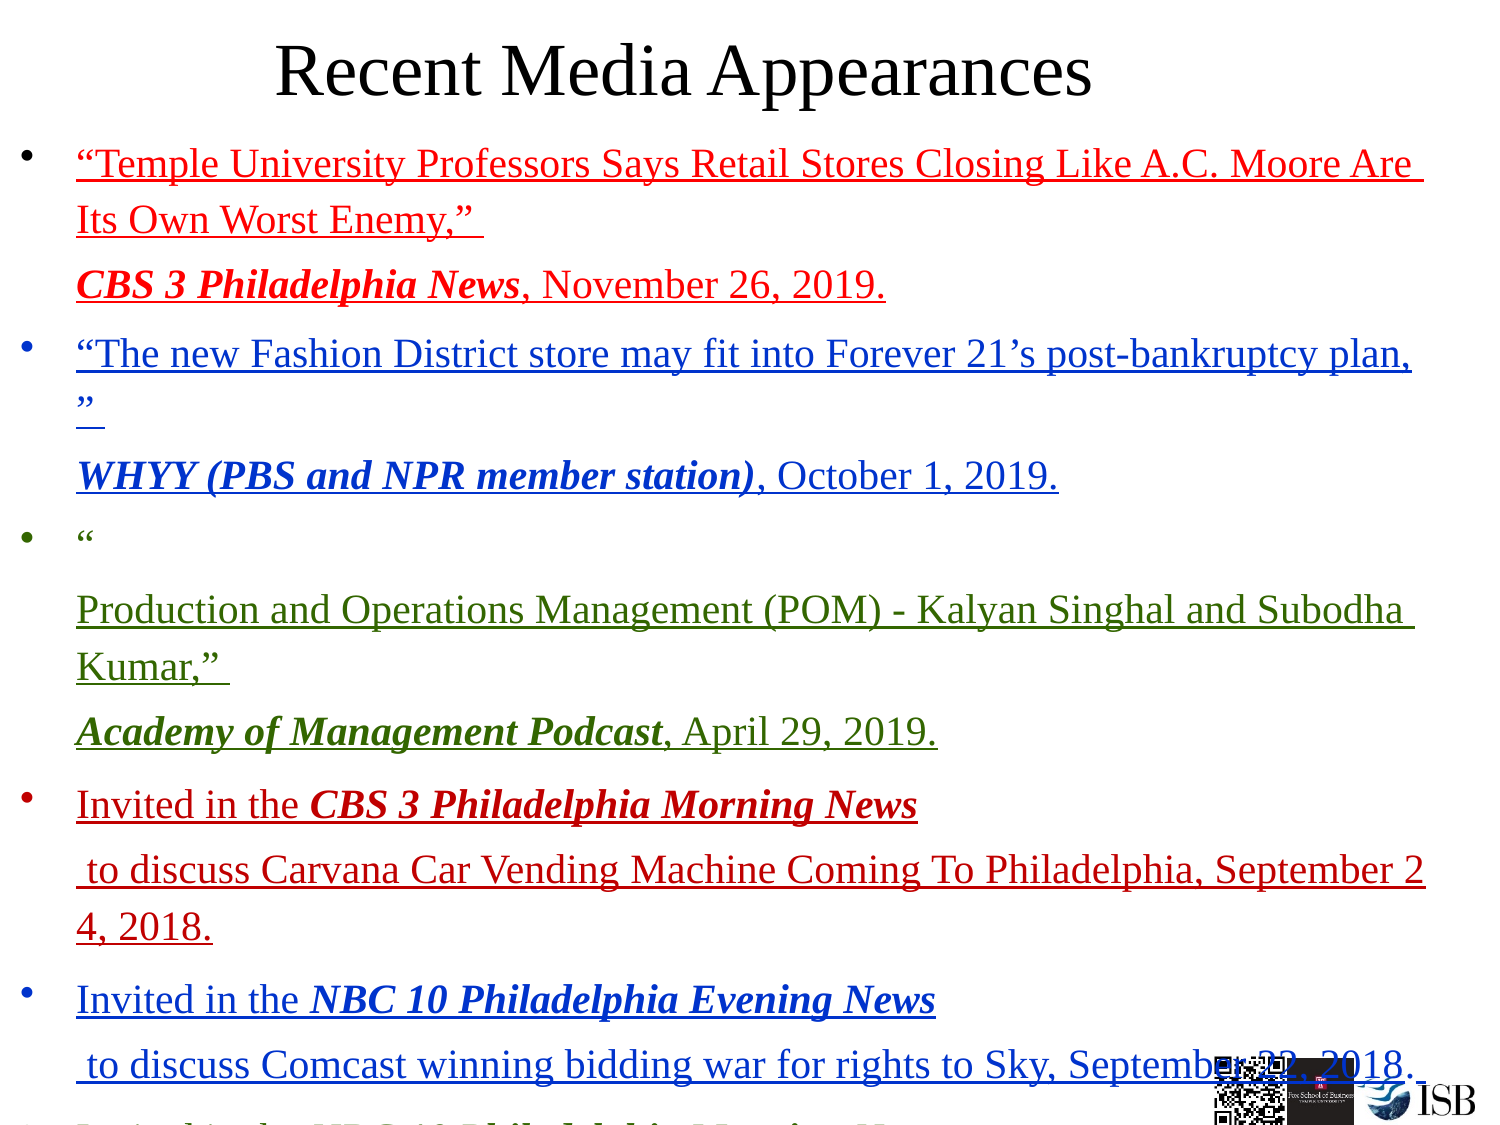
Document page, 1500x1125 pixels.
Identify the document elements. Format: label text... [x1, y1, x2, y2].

list “Temple University Professors Says Retail Stores Closing Like A.C. Moore Are Its Own Worst Enemy,” CBS 3 Philadelphia News, November 26, 2019. “The new Fashion District store may fit into Forever 21’s post-bankruptcy plan,” WHYY (PBS and NPR member station), October 1, 2019. “Production and Operations Management (POM) - Kalyan Singhal and Subodha Kumar,” Academy of Management Podcast, April 29, 2019. Invited in the CBS 3 Philadelphia Morning News to discuss Carvana Car Vending Machine Coming To Philadelphia, September 24, 2018. Invited in the NBC 10 Philadelphia Evening News to discuss Comcast winning bidding war for rights to Sky, September 22, 2018. Invited in the NBC 10 Philadelphia Morning News to discuss the Black Friday phenomenon and related retail trends, November 24, 2017. “Data Analytics and Decision Analytics Models,” Featured in Indian School of Business “Management Briefs,” Vol 2, Issue 1, 2017. [5, 77, 1443, 803]
picture [1212, 1055, 1475, 1125]
title Recent Media Appearances [150, 12, 1219, 77]
